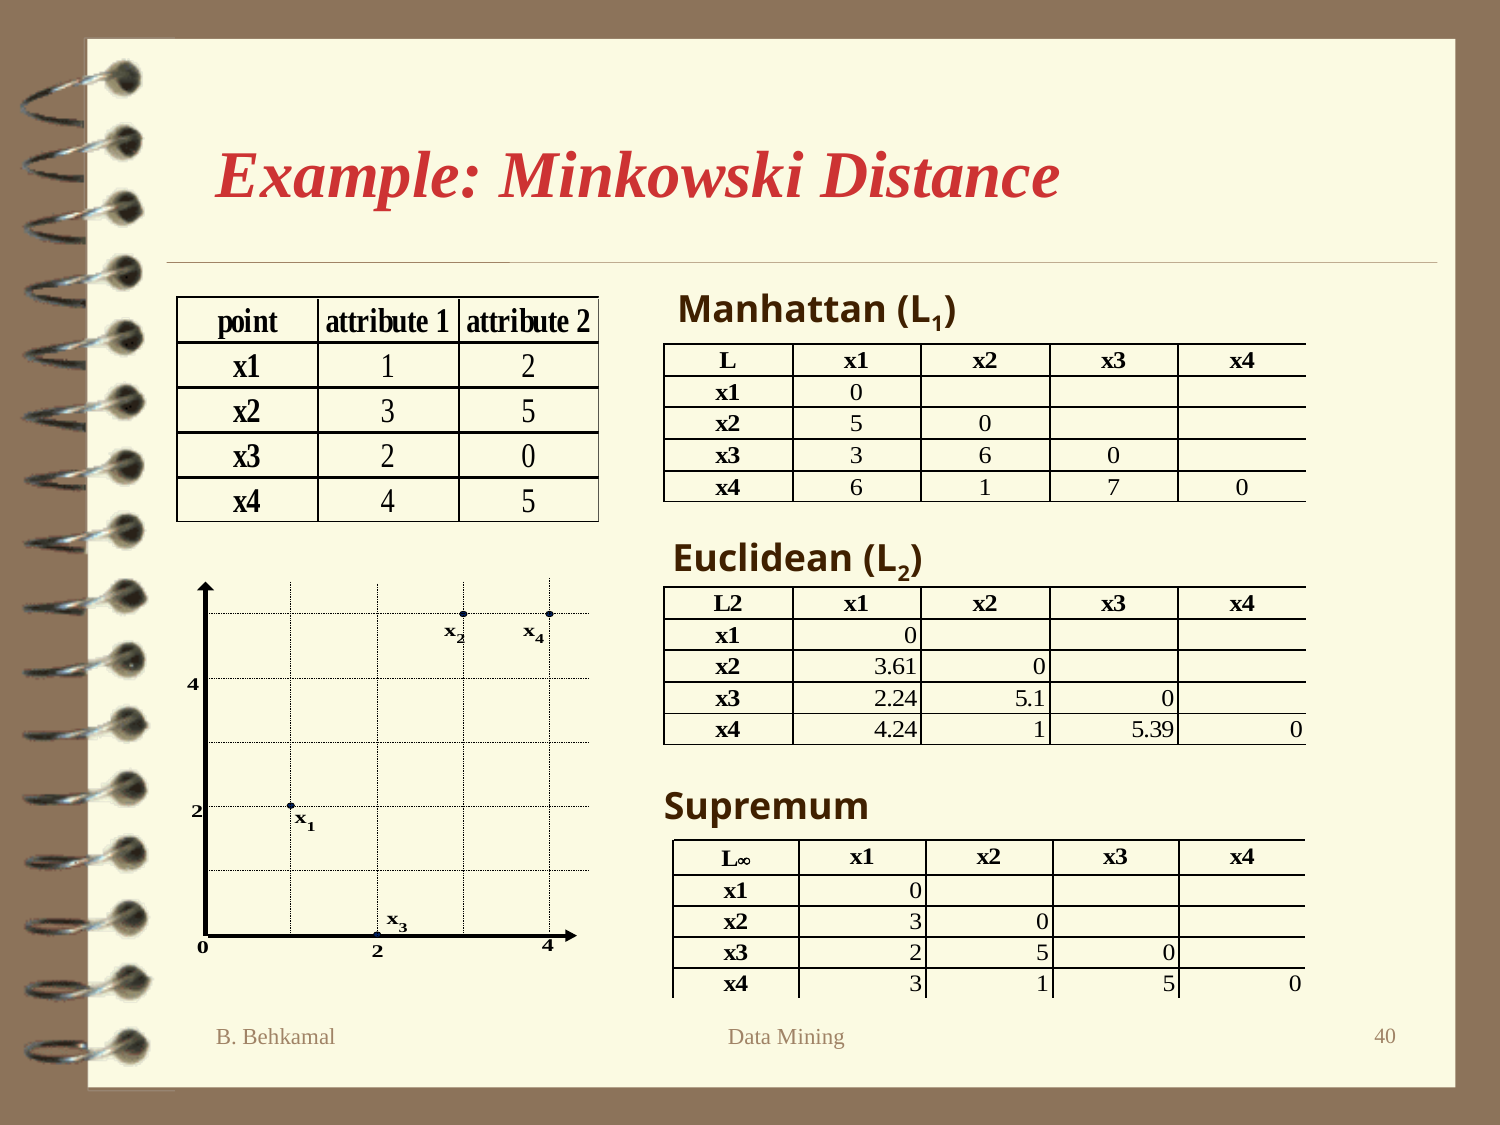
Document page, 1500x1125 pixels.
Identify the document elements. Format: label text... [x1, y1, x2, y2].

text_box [671, 839, 1308, 1000]
text_box Supremum [648, 775, 975, 835]
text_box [662, 342, 1309, 504]
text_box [662, 585, 1309, 747]
footer Data Mining [600, 1014, 979, 1054]
title Example: Minkowski Distance [200, 101, 1214, 241]
text_box Euclidean (L2) [657, 527, 1010, 590]
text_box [182, 573, 597, 964]
picture [0, 0, 175, 1125]
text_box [175, 295, 602, 525]
slide_number B. Behkamal [200, 1014, 450, 1054]
slide_number 40 [1163, 1014, 1412, 1054]
text_box Manhattan (L1) [662, 277, 999, 342]
